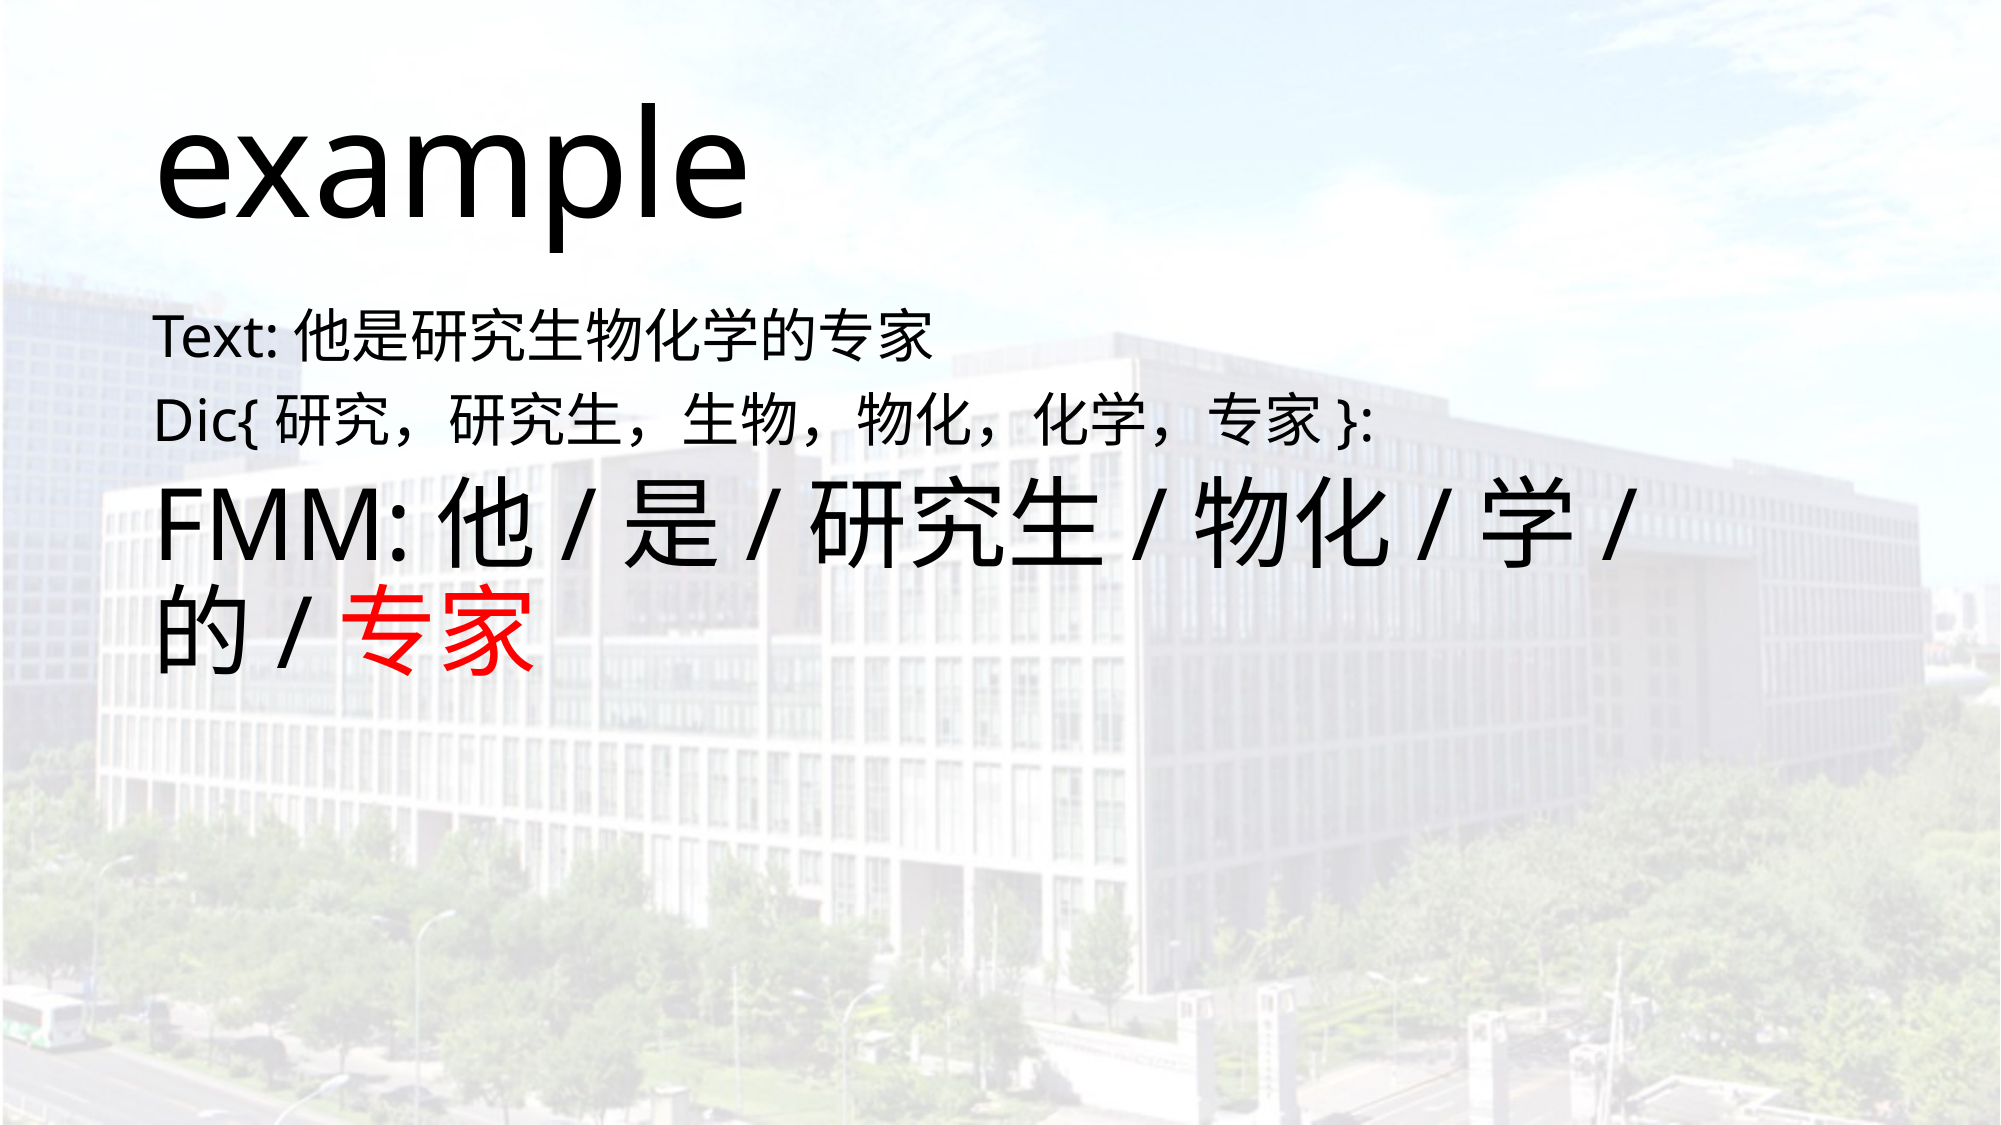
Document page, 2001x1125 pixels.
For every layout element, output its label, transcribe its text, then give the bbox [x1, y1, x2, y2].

picture [0, 0, 2001, 1125]
list Text:他是研究生物化学的专家 Dic{研究，研究生，生物，物化，化学，专家}: FMM:他/是/研究生/物化/学/的/专家 [137, 299, 1863, 1014]
title example [137, 59, 1863, 278]
